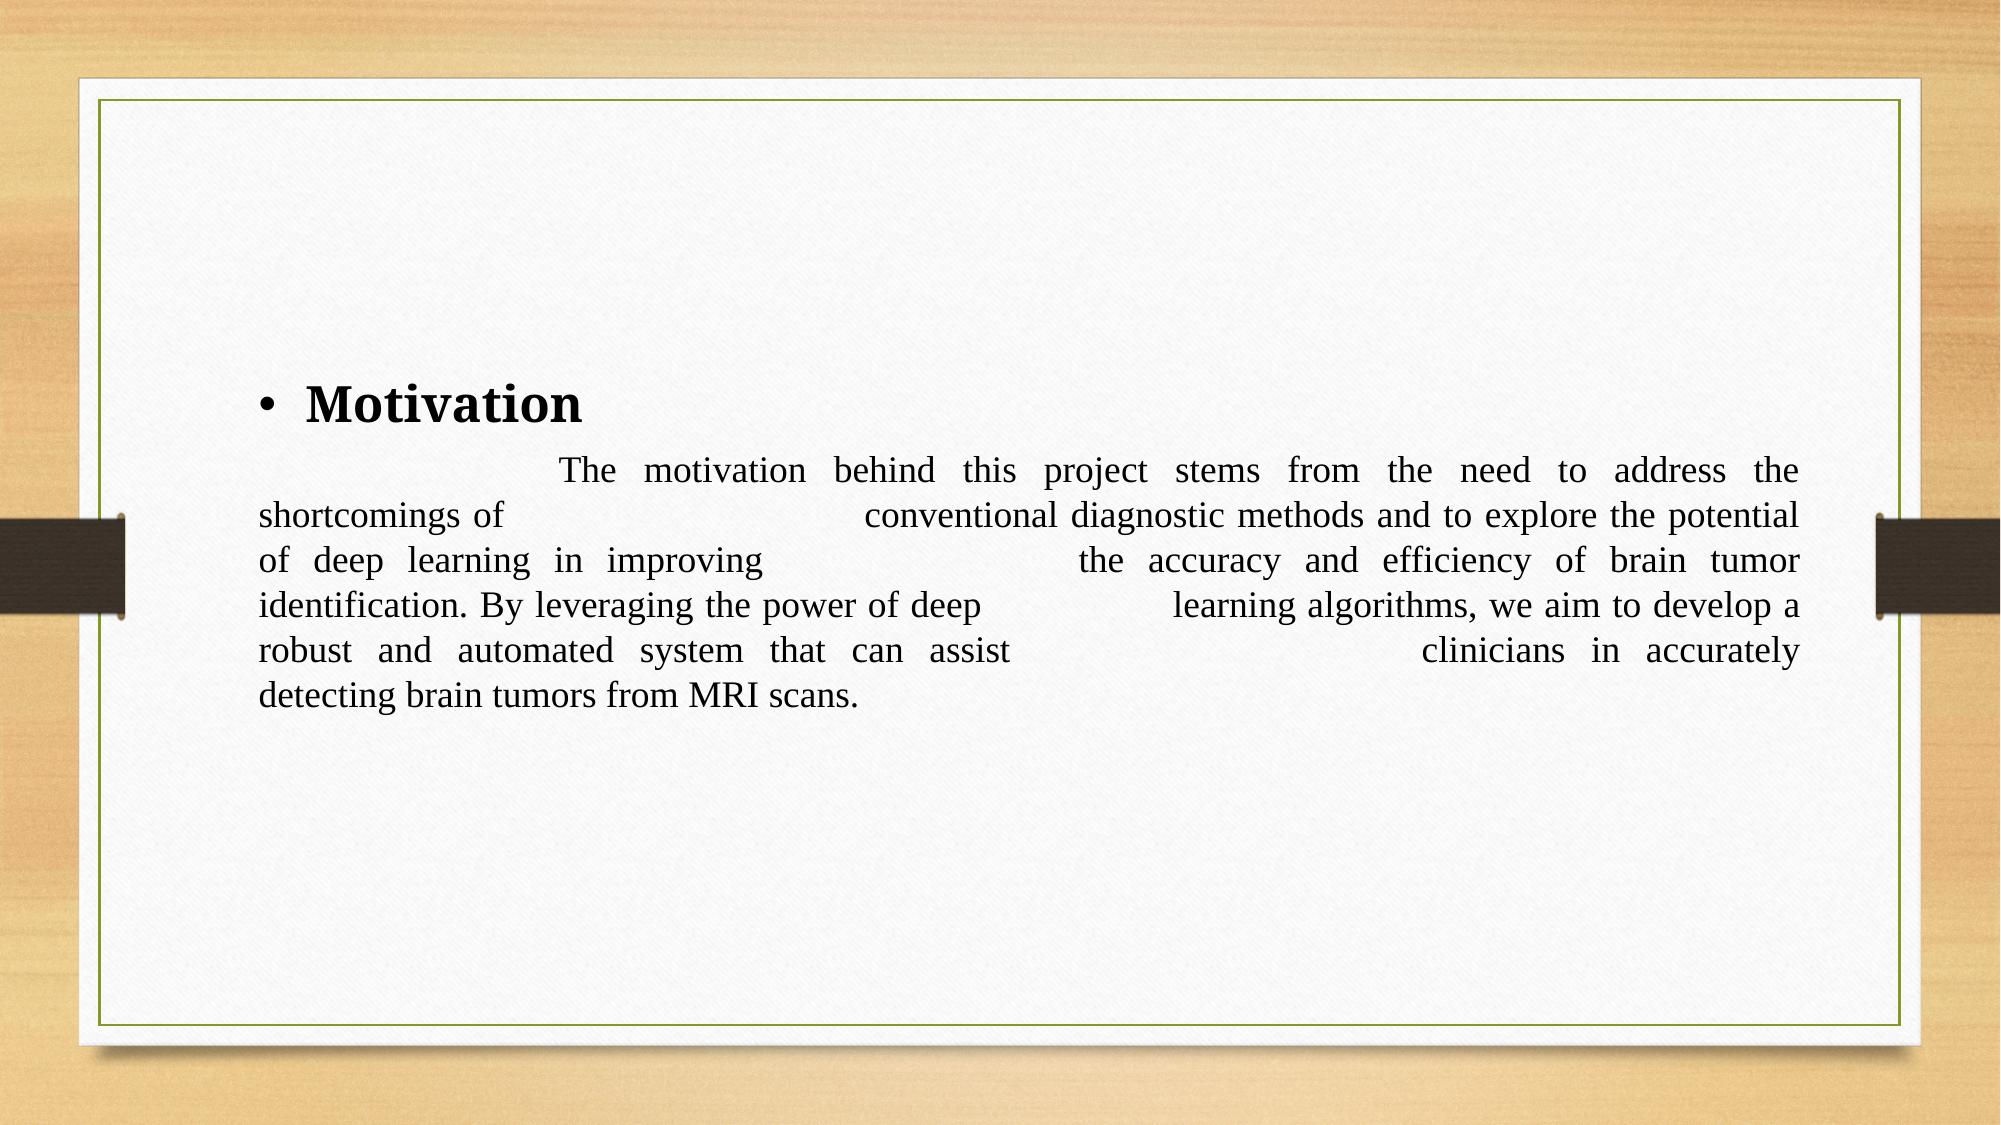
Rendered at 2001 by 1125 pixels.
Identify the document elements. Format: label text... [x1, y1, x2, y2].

text_box Motivation The motivation behind this project stems from the need to address the shortcomings of conventional diagnostic methods and to explore the potential of deep learning in improving the accuracy and efficiency of brain tumor identification. By leveraging the power of deep learning algorithms, we aim to develop a robust and automated system that can assist clinicians in accurately detecting brain tumors from MRI scans. [243, 365, 1816, 783]
picture [0, 0, 2001, 1125]
